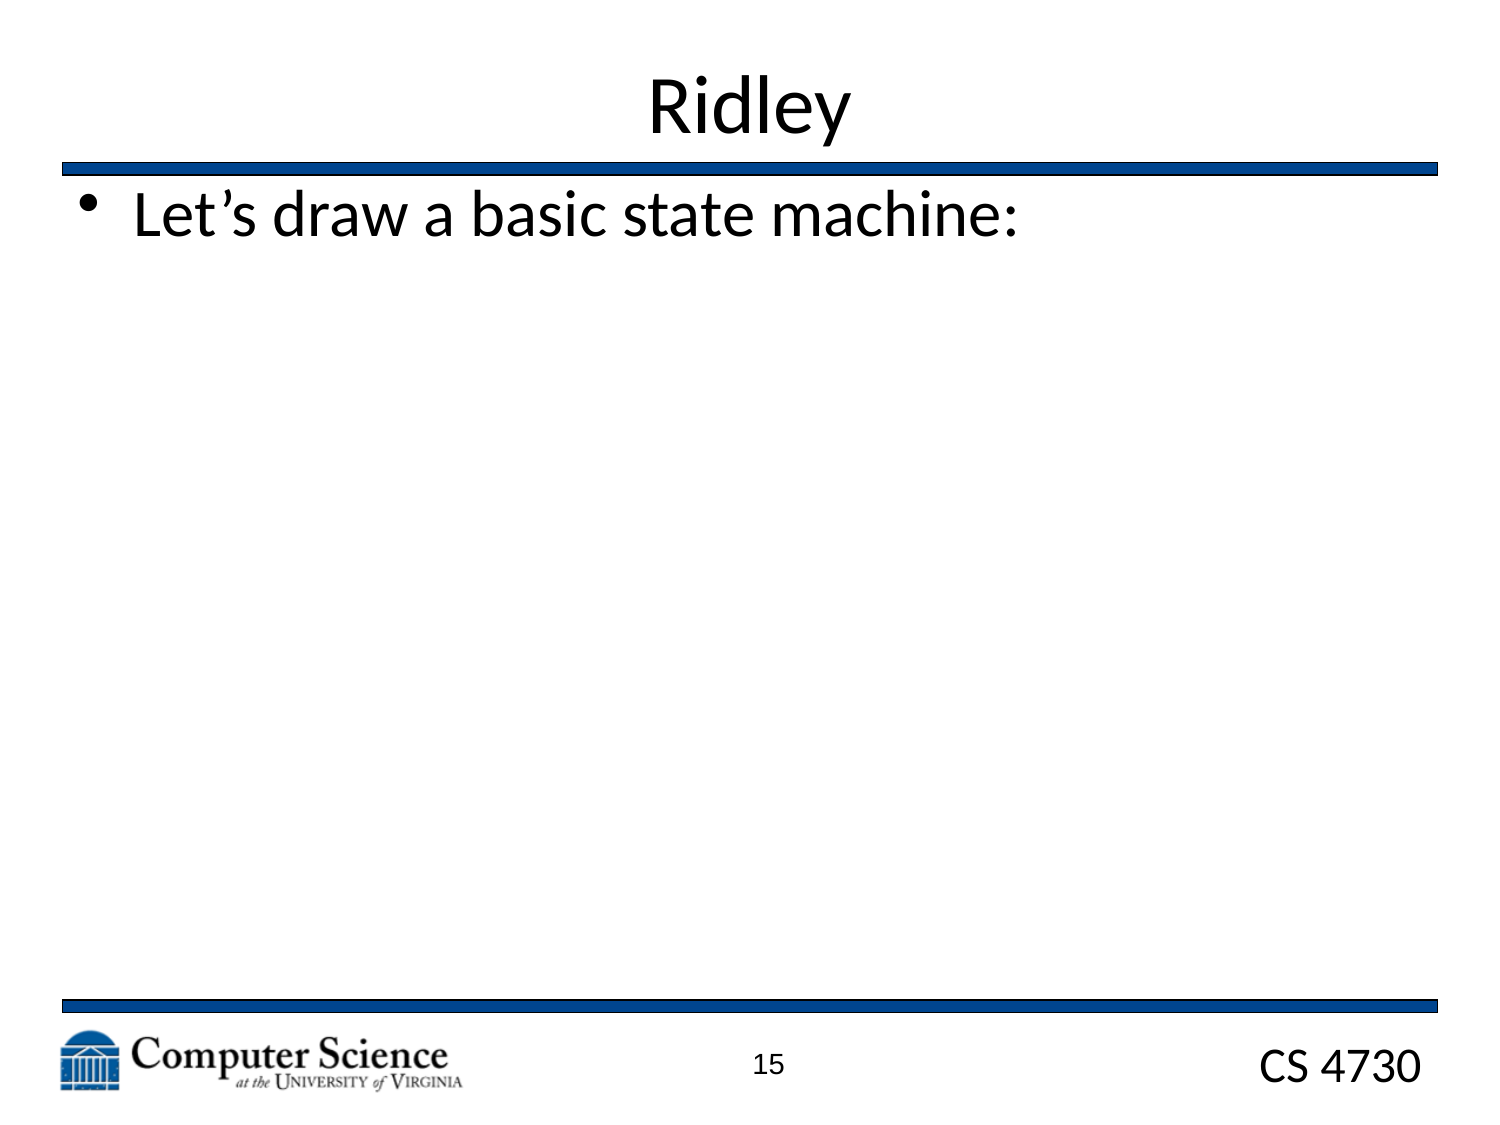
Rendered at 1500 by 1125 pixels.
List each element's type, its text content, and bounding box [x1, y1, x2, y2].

footer 15 [512, 1037, 1026, 1088]
picture [50, 1024, 472, 1101]
list Let’s draw a basic state machine: [62, 162, 1438, 1001]
title Ridley [62, 49, 1438, 151]
